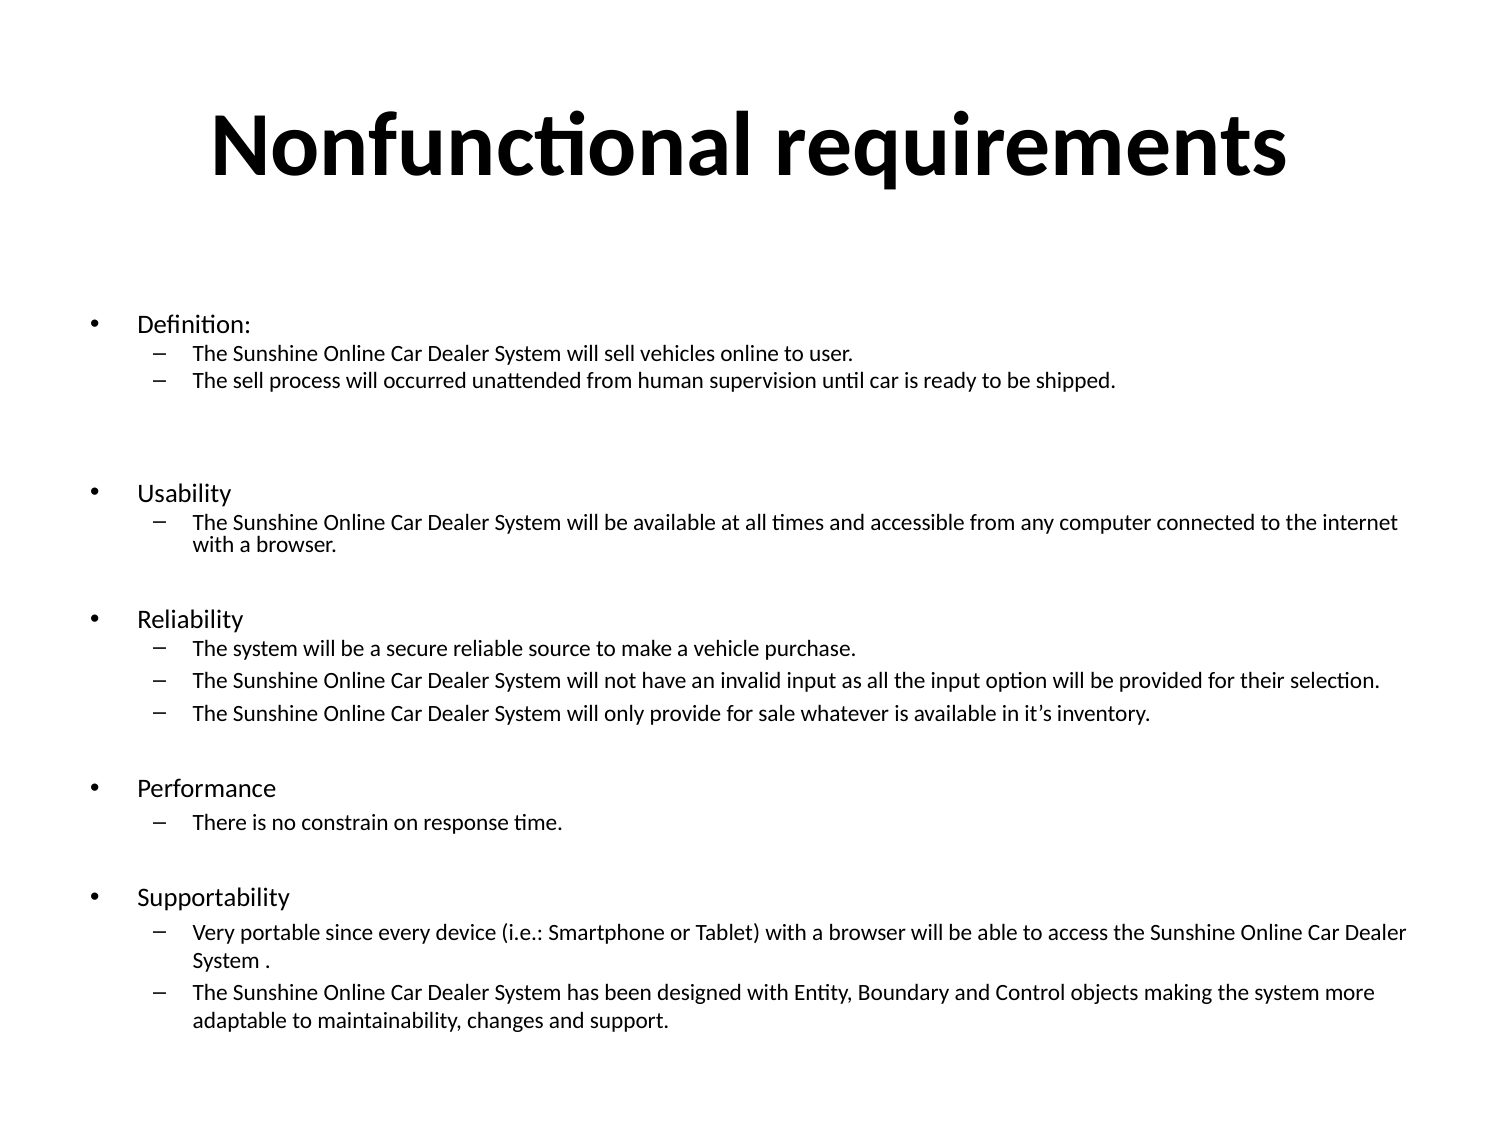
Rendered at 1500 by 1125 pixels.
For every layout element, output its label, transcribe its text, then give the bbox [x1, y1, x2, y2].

title Nonfunctional requirements [75, 45, 1425, 233]
list Definition: The Sunshine Online Car Dealer System will sell vehicles online to user. The sell process will occurred unattended from human supervision until car is ready to be shipped. Usability The Sunshine Online Car Dealer System will be available at all times and accessible from any computer connected to the internet with a browser. Reliability The system will be a secure reliable source to make a vehicle purchase. The Sunshine Online Car Dealer System will not have an invalid input as all the input option will be provided for their selection. The Sunshine Online Car Dealer System will only provide for sale whatever is available in it’s inventory. Performance There is no constrain on response time. Supportability Very portable since every device (i.e.: Smartphone or Tablet) with a browser will be able to access the Sunshine Online Car Dealer System . The Sunshine Online Car Dealer System has been designed with Entity, Boundary and Control objects making the system more adaptable to maintainability, changes and support. [75, 262, 1425, 1075]
